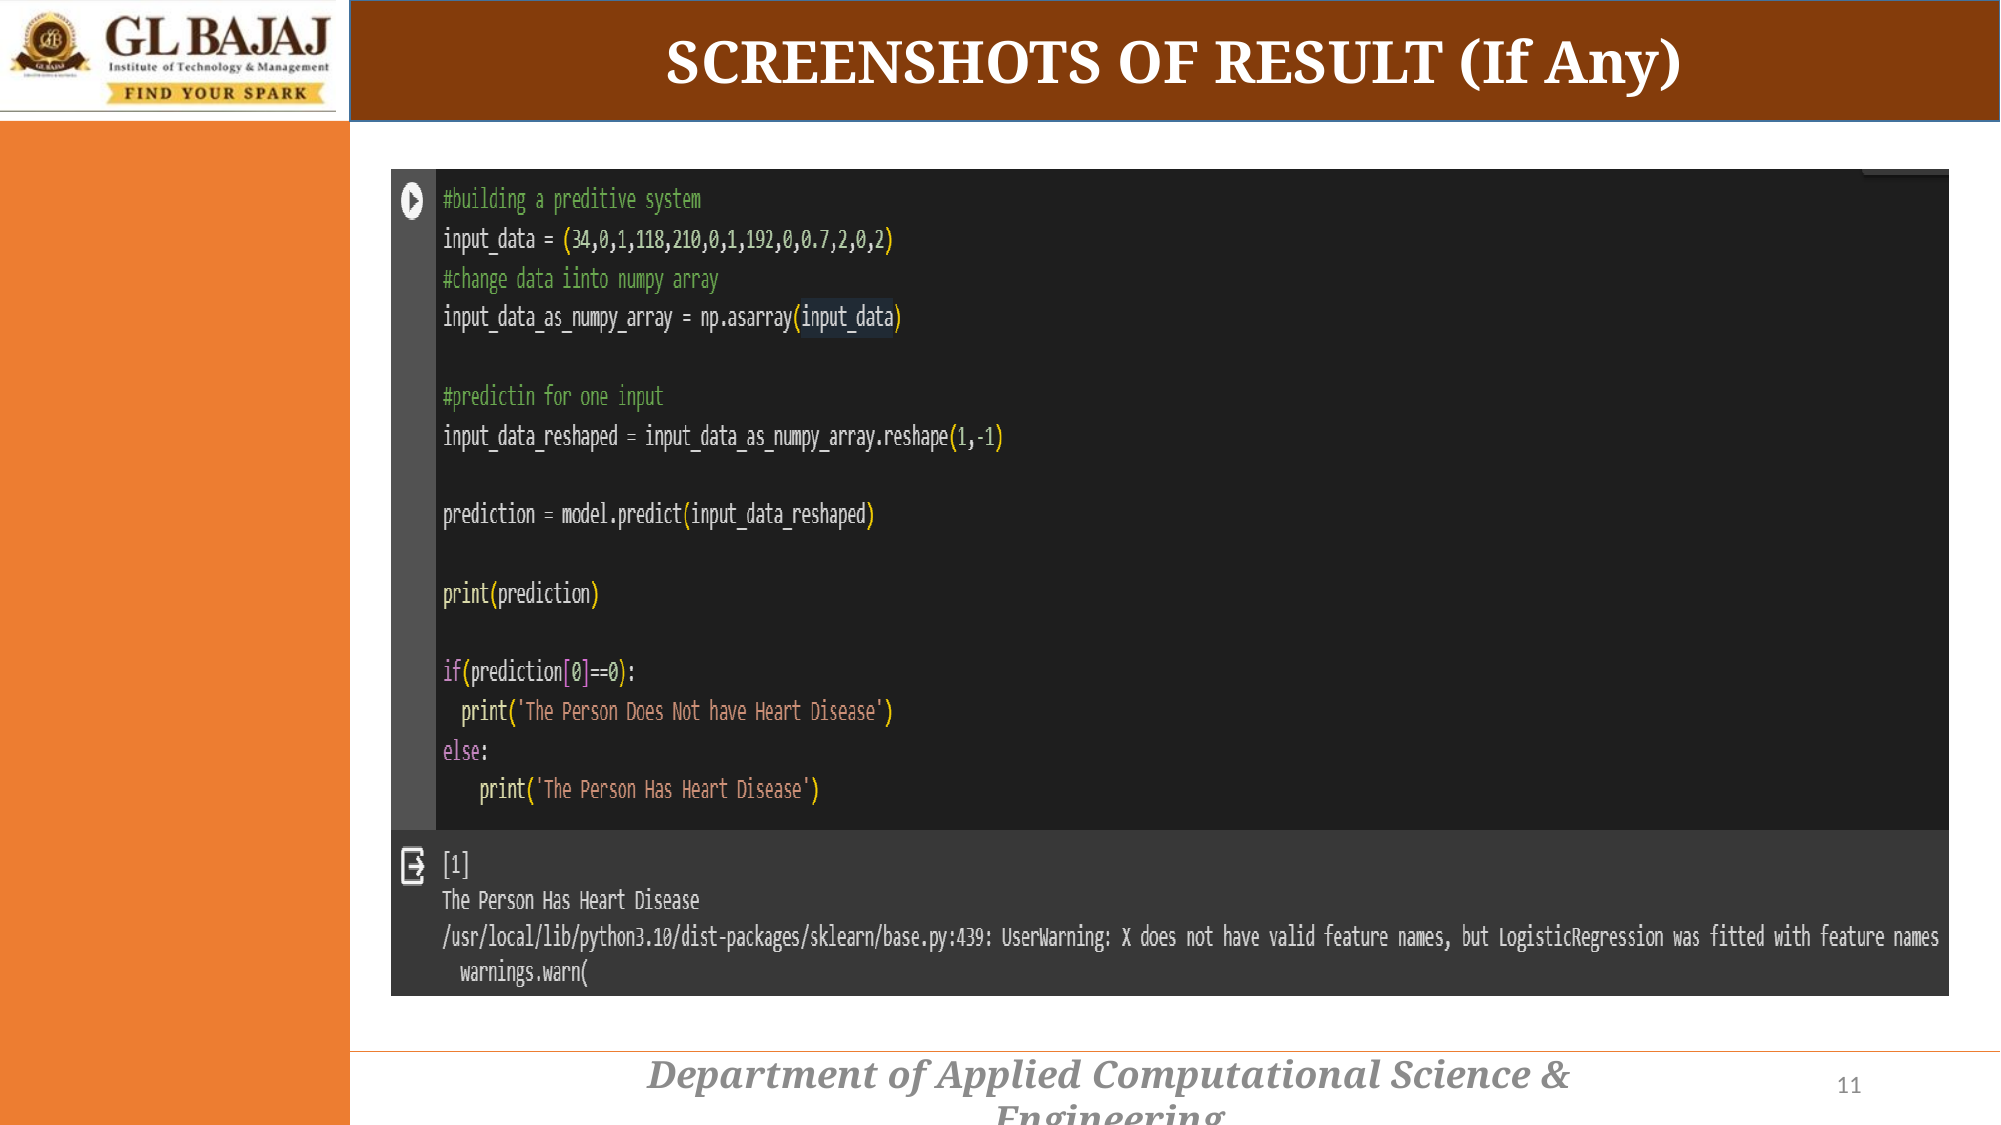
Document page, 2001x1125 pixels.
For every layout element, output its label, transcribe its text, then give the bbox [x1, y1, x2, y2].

text_box [0, 119, 352, 1125]
text_box SCREENSHOTS OF RESULT (If Any) [349, 0, 2000, 122]
picture [391, 169, 1949, 996]
slide_number 11 [1427, 1053, 1878, 1114]
footer Department of Applied Computational Science & Engineering [566, 1078, 1427, 1114]
picture [0, 0, 336, 112]
